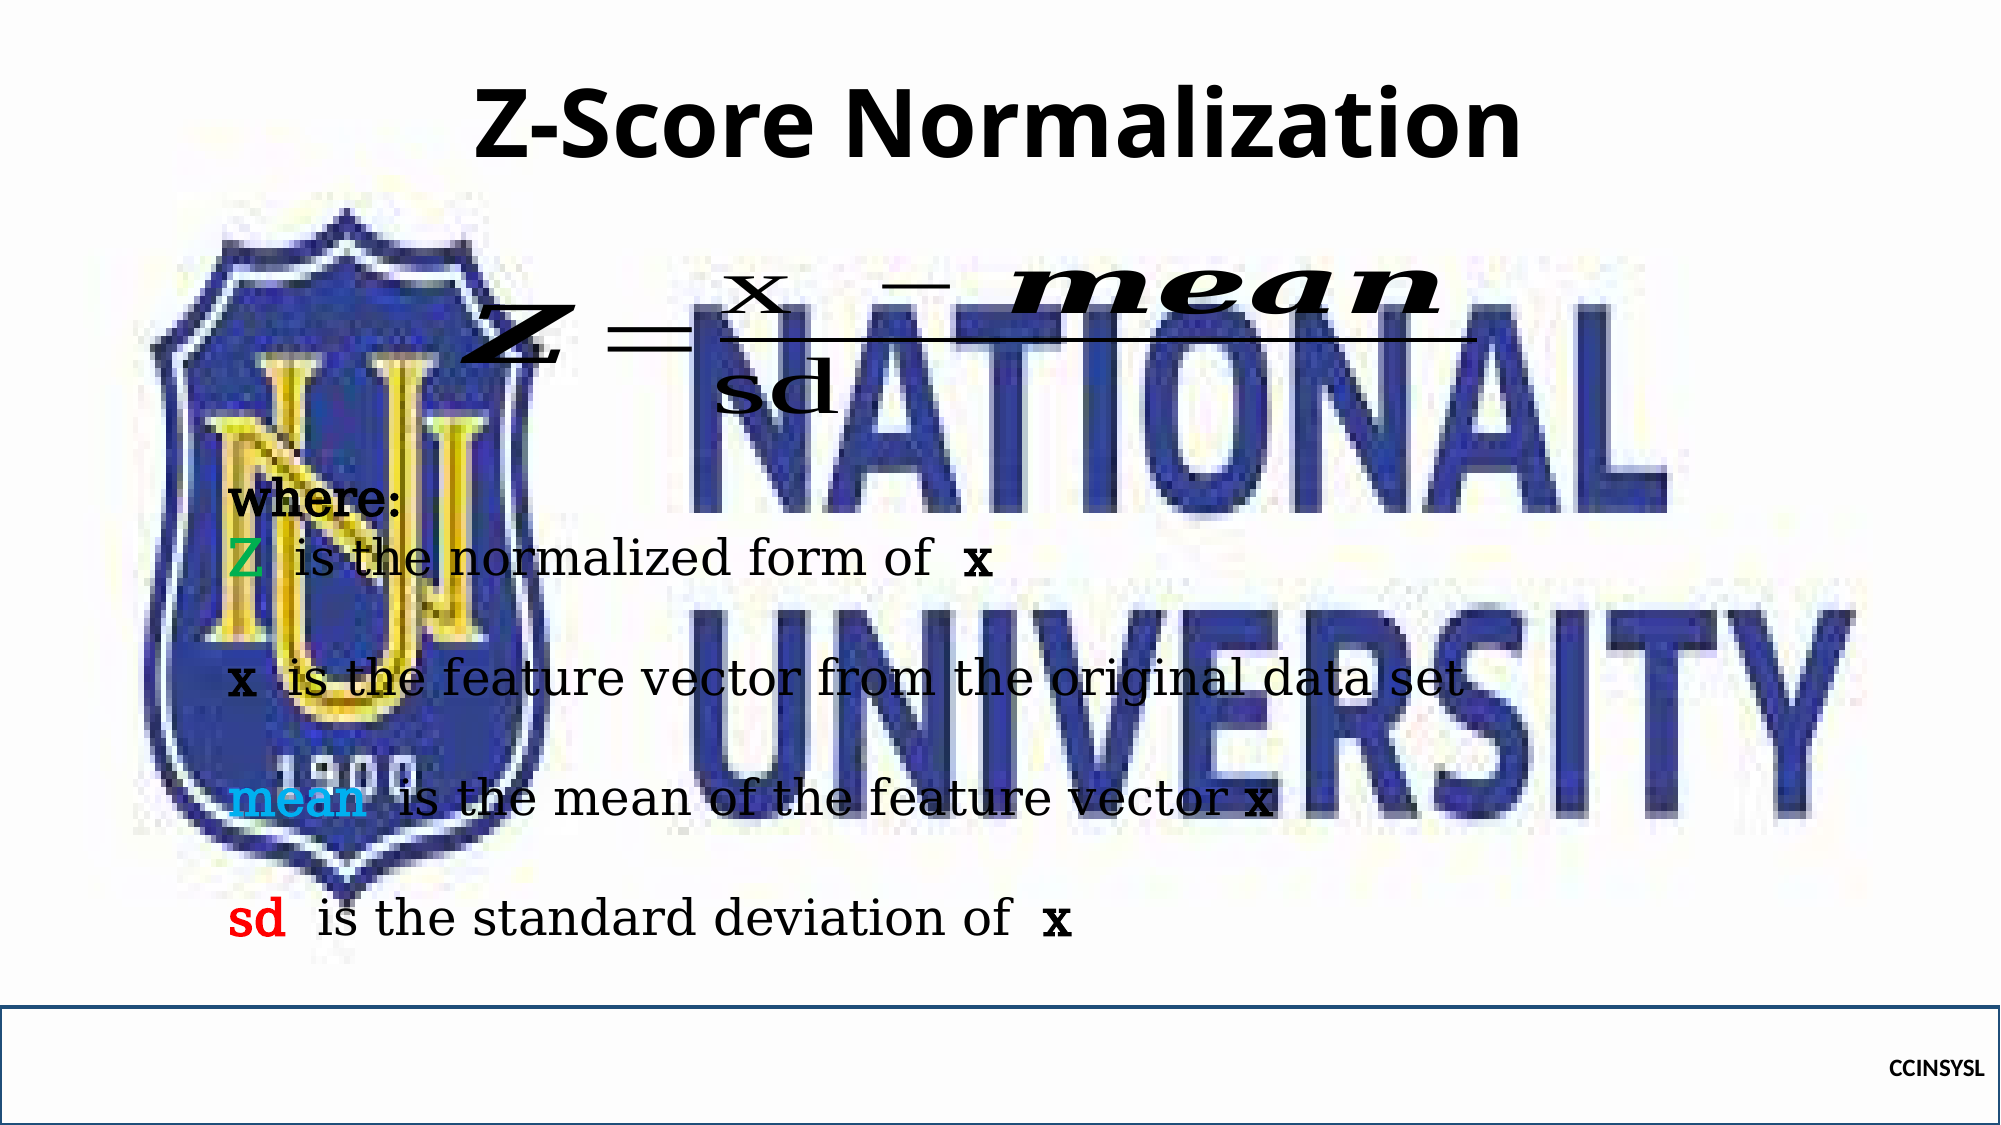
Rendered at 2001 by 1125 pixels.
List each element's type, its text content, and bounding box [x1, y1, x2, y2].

title Z-Score Normalization [185, 68, 1815, 187]
picture [0, 0, 2000, 1007]
text_box where: Z is the normalized form of x x is the feature vector from the original data set mean is the mean of the feature vector x sd is the standard deviation of x [213, 458, 1891, 953]
text_box [249, 248, 1750, 458]
footer CCINSYSL [0, 1007, 2000, 1125]
